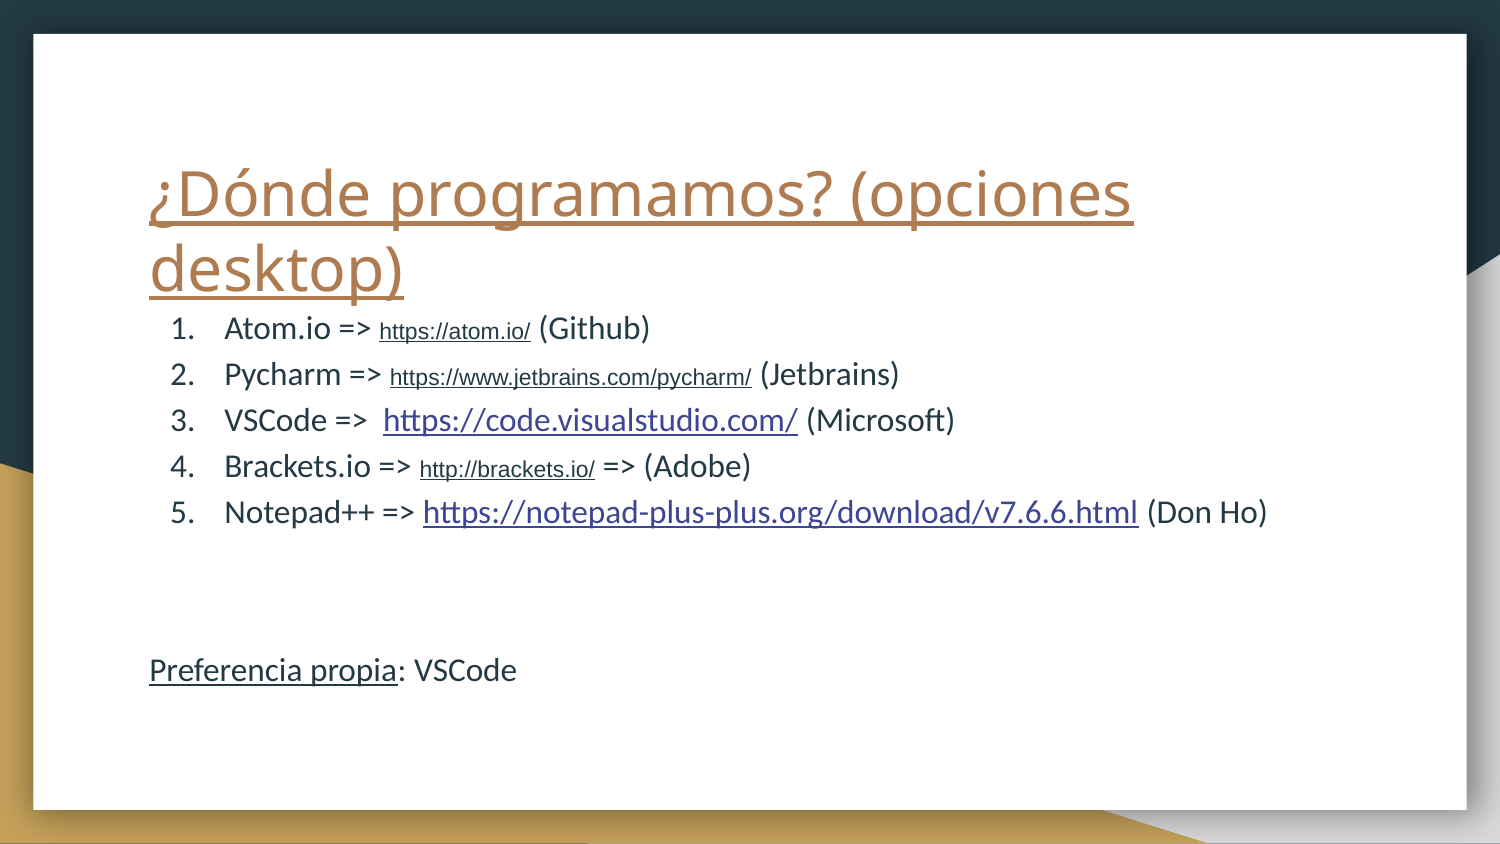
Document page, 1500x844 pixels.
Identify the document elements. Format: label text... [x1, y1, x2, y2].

title ¿Dónde programamos? (opciones desktop) [134, 138, 1366, 285]
list Atom.io => https://atom.io/ (Github) Pycharm => https://www.jetbrains.com/pycharm/ (Jetbrains) VSCode => https://code.visualstudio.com/ (Microsoft) Brackets.io => http://brackets.io/ => (Adobe) Notepad++ => https://notepad-plus-plus.org/download/v7.6.6.html (Don Ho) Preferencia propia: VSCode [134, 285, 1366, 729]
